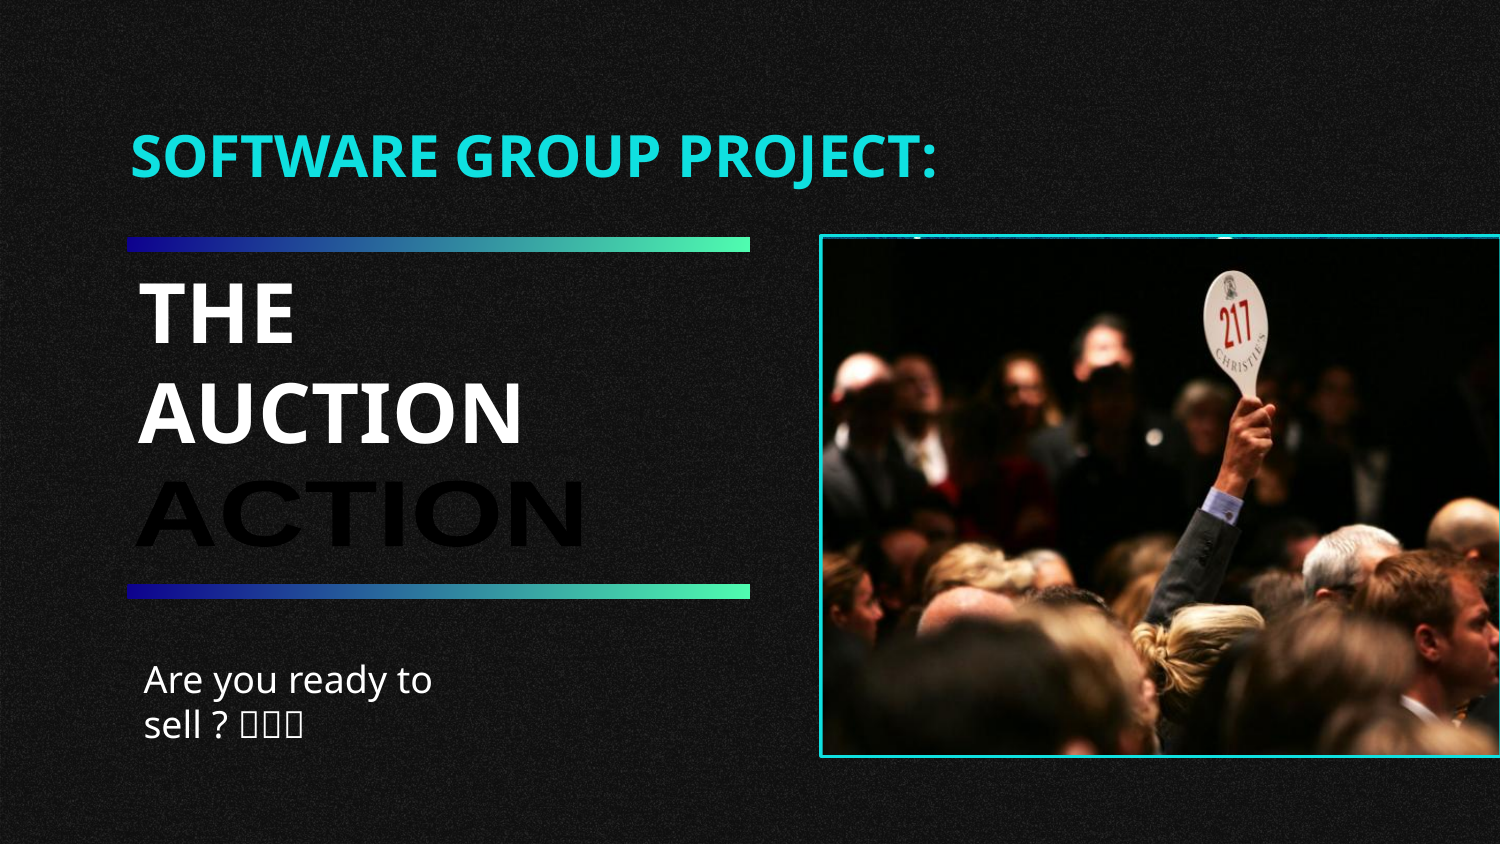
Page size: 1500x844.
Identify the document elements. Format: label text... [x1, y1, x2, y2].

text_box [127, 584, 750, 599]
picture [822, 237, 1500, 755]
title SOFTWARE GROUP PROJECT: [115, 88, 1385, 220]
subtitle Are you ready to sell ? 💸💸💸 [128, 646, 542, 755]
text_box [127, 237, 750, 252]
title THE AUCTION [123, 266, 750, 455]
